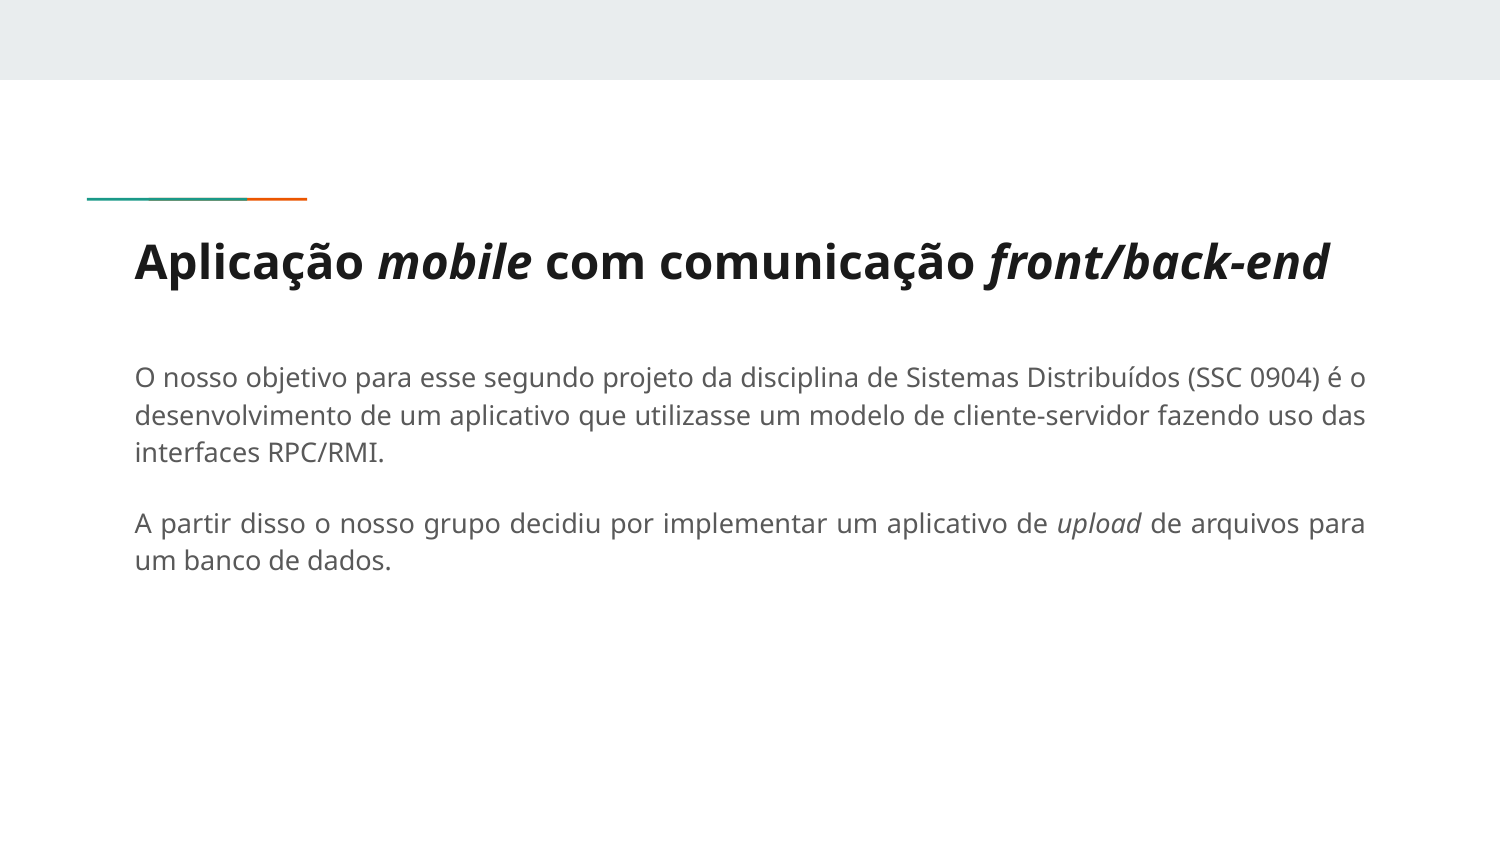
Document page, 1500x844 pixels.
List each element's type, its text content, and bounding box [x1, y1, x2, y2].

list O nosso objetivo para esse segundo projeto da disciplina de Sistemas Distribuídos (SSC 0904) é o desenvolvimento de um aplicativo que utilizasse um modelo de cliente-servidor fazendo uso das interfaces RPC/RMI. A partir disso o nosso grupo decidiu por implementar um aplicativo de upload de arquivos para um banco de dados. [119, 341, 1381, 712]
title Aplicação mobile com comunicação front/back-end [119, 216, 1381, 305]
